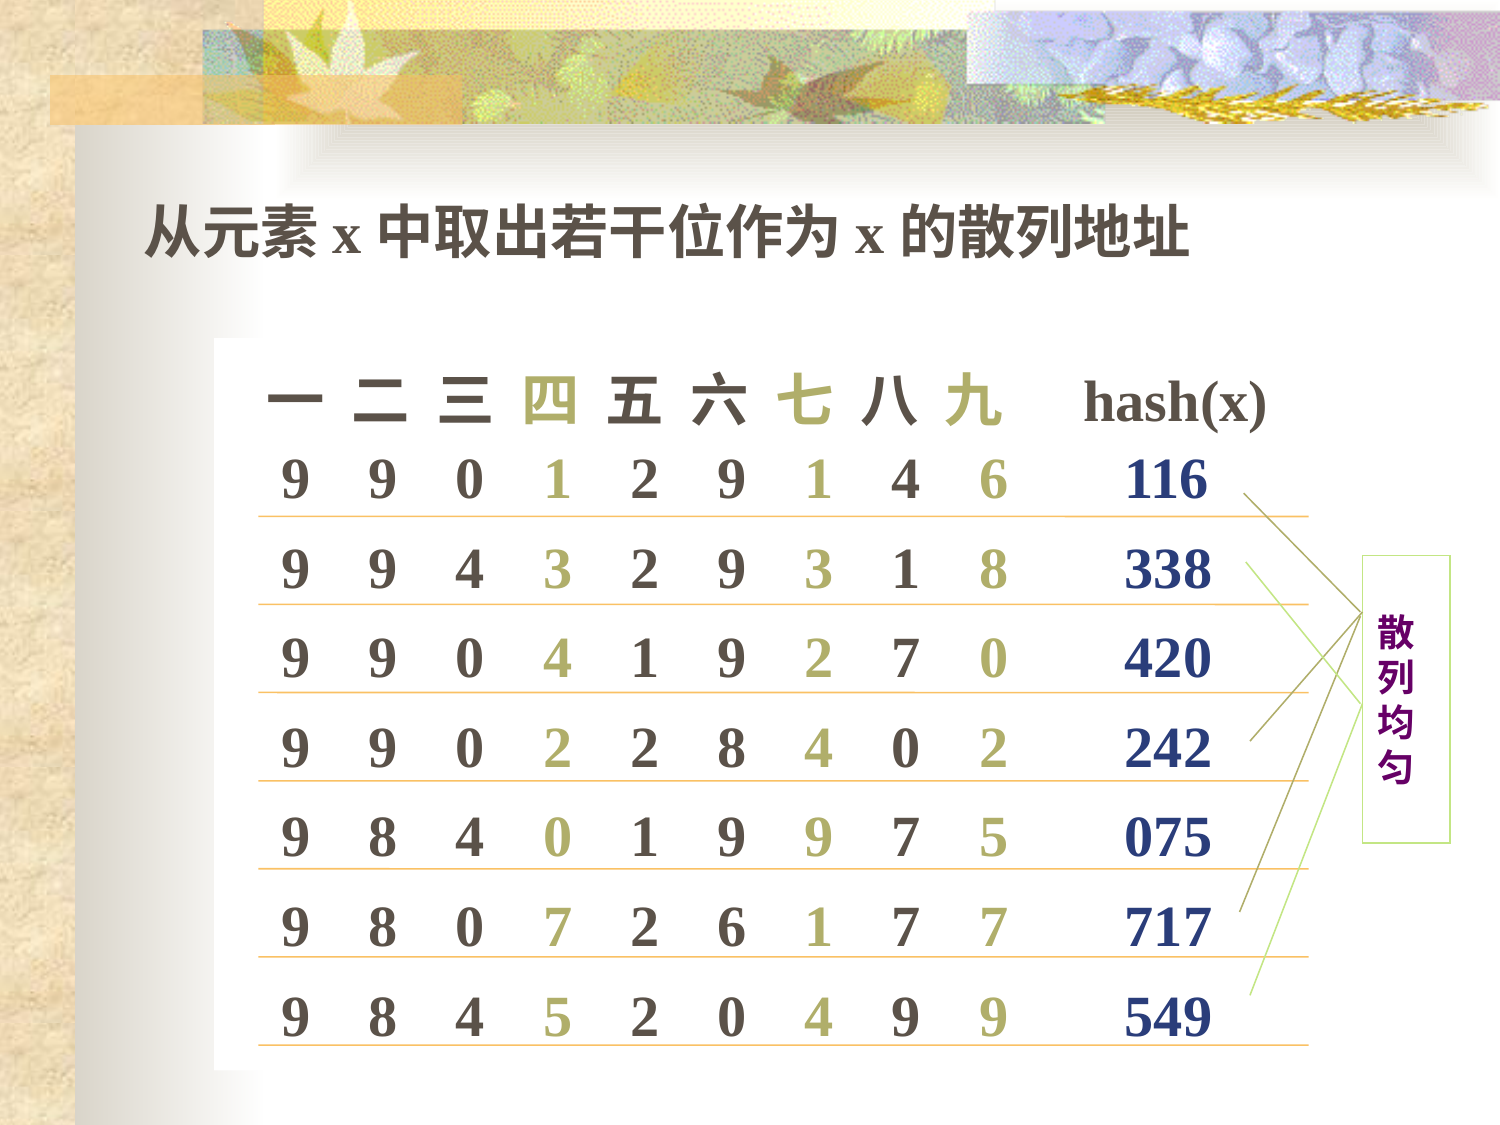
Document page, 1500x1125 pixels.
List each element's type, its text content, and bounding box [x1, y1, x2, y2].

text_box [1239, 492, 1451, 996]
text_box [213, 337, 1432, 1071]
picture [0, 0, 1500, 1125]
text_box 从元素x中取出若干位作为x的散列地址 [129, 187, 1500, 273]
